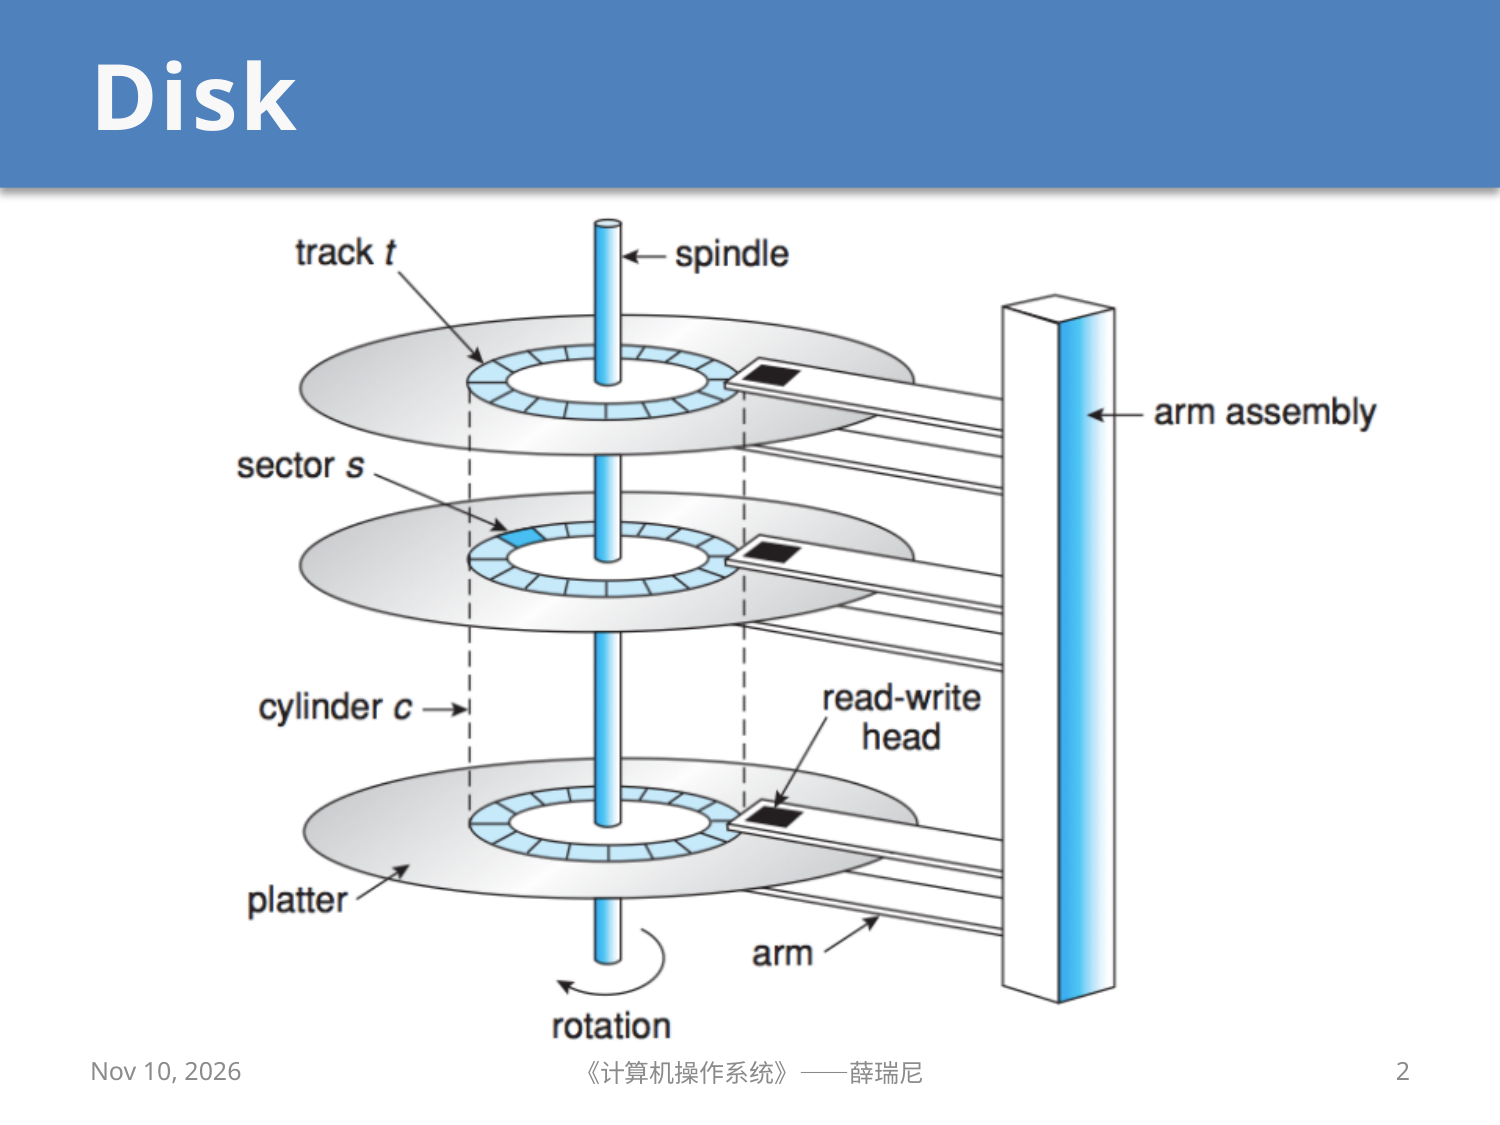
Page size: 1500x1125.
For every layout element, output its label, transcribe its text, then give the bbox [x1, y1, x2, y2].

slide_number 2 [1074, 1042, 1425, 1103]
title Disk [75, 0, 1425, 188]
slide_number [75, 1042, 425, 1103]
footer 《计算机操作系统》——薛瑞尼 [512, 1052, 988, 1103]
picture [225, 216, 1383, 1043]
